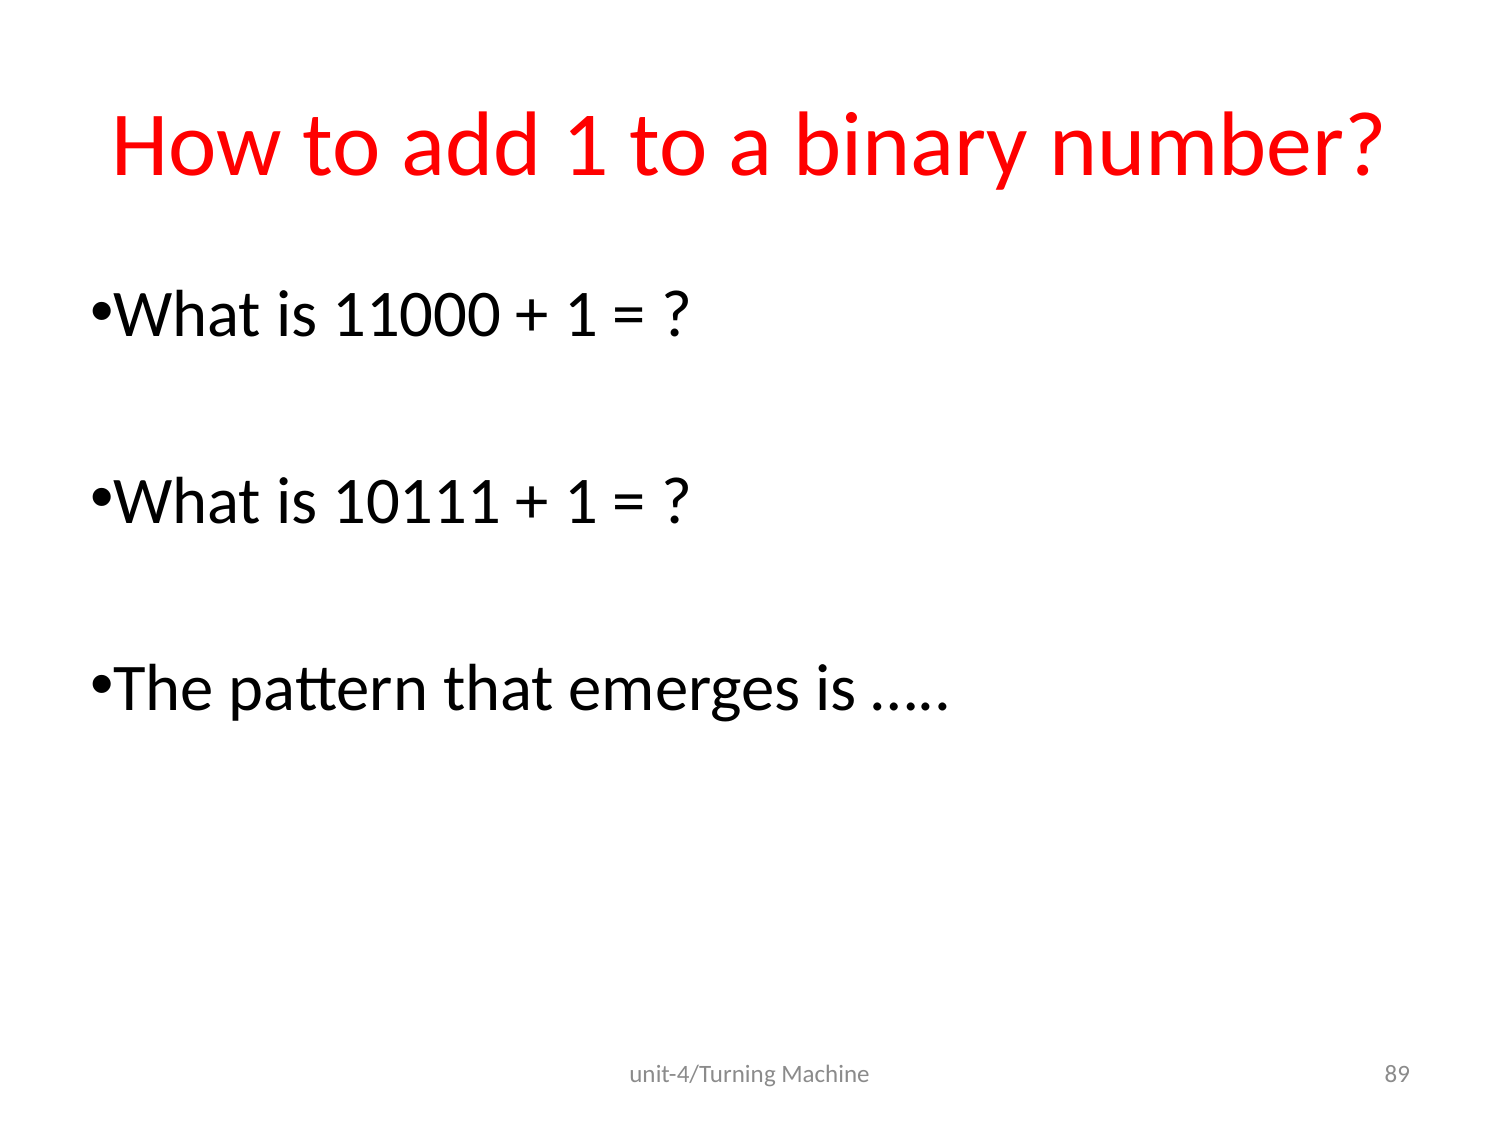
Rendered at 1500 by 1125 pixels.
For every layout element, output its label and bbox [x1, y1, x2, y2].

slide_number [1074, 1042, 1425, 1103]
list [75, 262, 1425, 1005]
footer [512, 1042, 988, 1103]
title [75, 45, 1425, 233]
